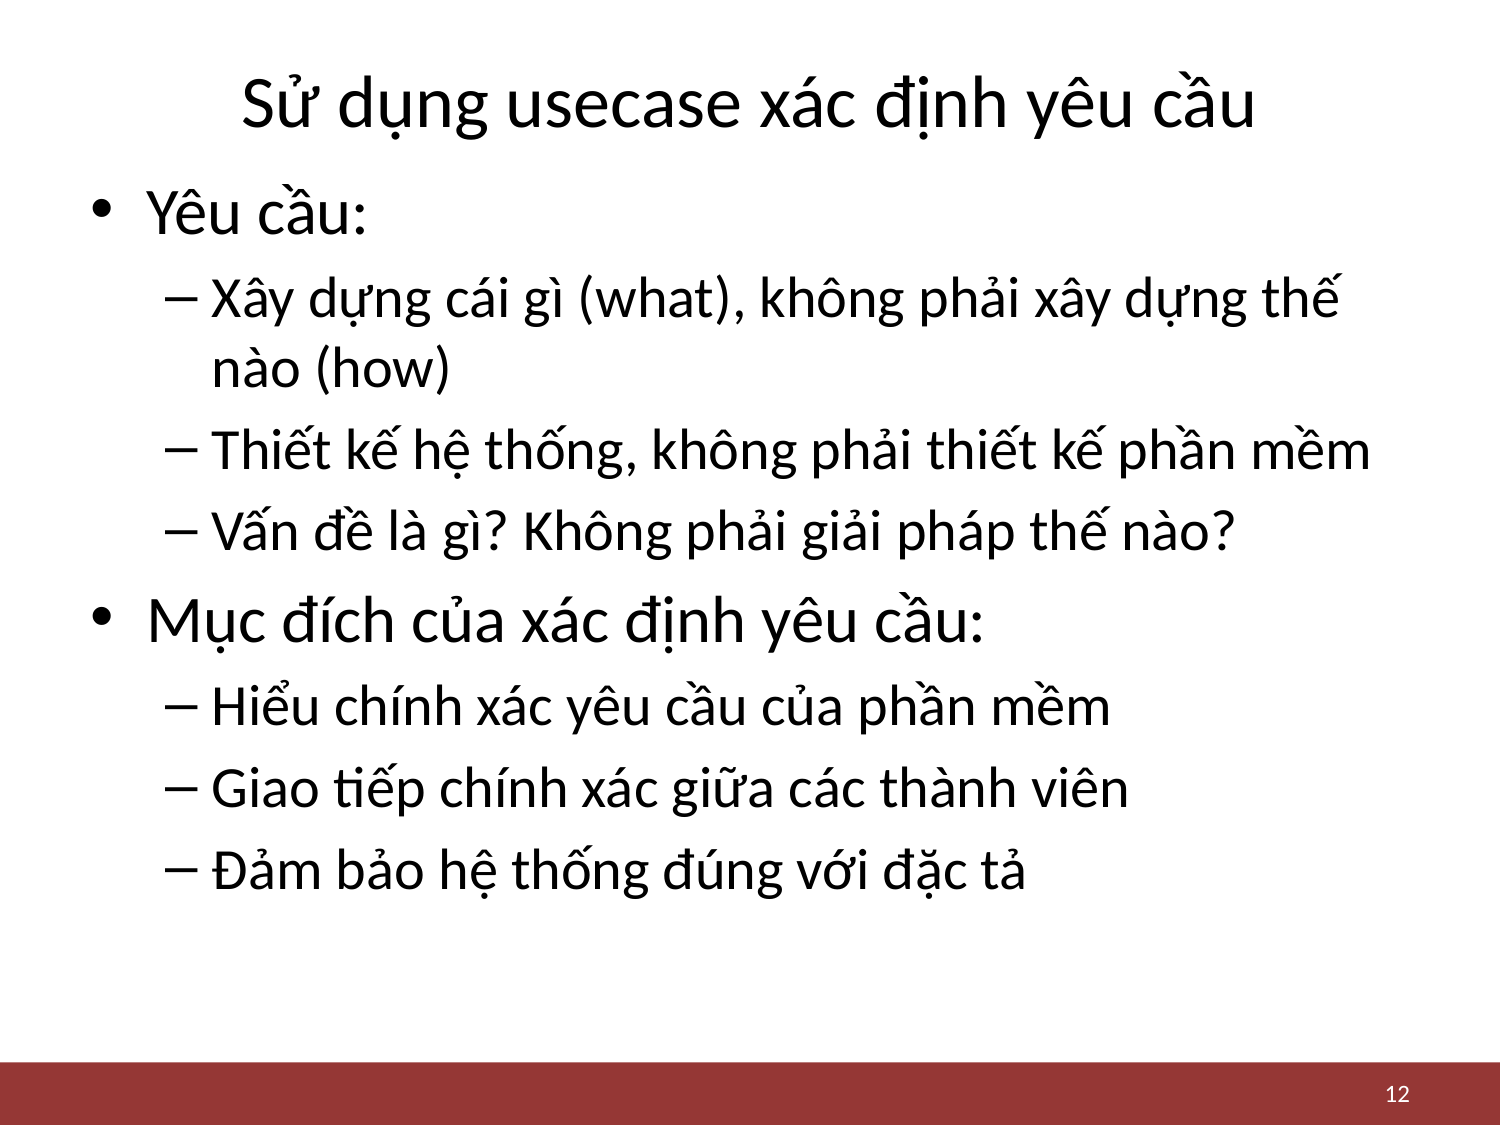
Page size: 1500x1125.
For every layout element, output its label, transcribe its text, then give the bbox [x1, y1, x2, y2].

title Sử dụng usecase xác định yêu cầu [75, 45, 1425, 150]
list Yêu cầu: Xây dựng cái gì (what), không phải xây dựng thế nào (how) Thiết kế hệ thống, không phải thiết kế phần mềm Vấn đề là gì? Không phải giải pháp thế nào? Mục đích của xác định yêu cầu: Hiểu chính xác yêu cầu của phần mềm Giao tiếp chính xác giữa các thành viên Đảm bảo hệ thống đúng với đặc tả [75, 159, 1425, 1005]
slide_number 12 [1074, 1072, 1425, 1113]
